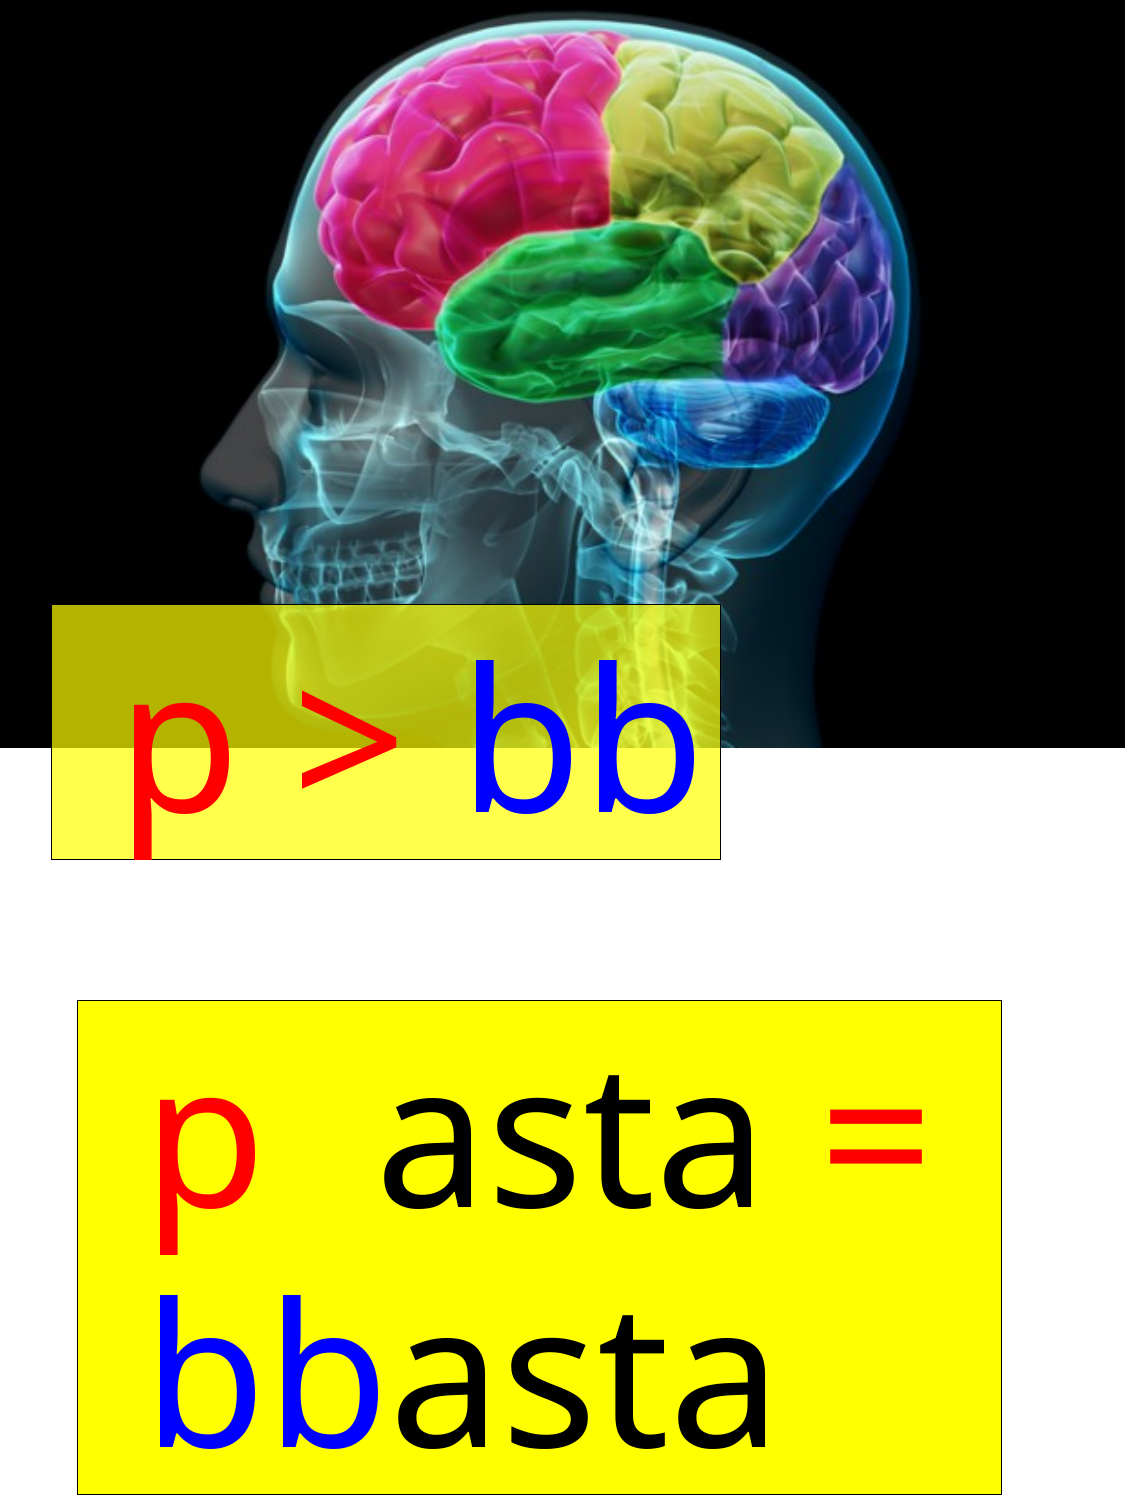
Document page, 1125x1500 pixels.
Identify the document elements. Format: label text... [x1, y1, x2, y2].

picture [0, 0, 1125, 748]
text_box p asta = bbasta [77, 1000, 1002, 1495]
text_box p > bb [51, 756, 721, 860]
